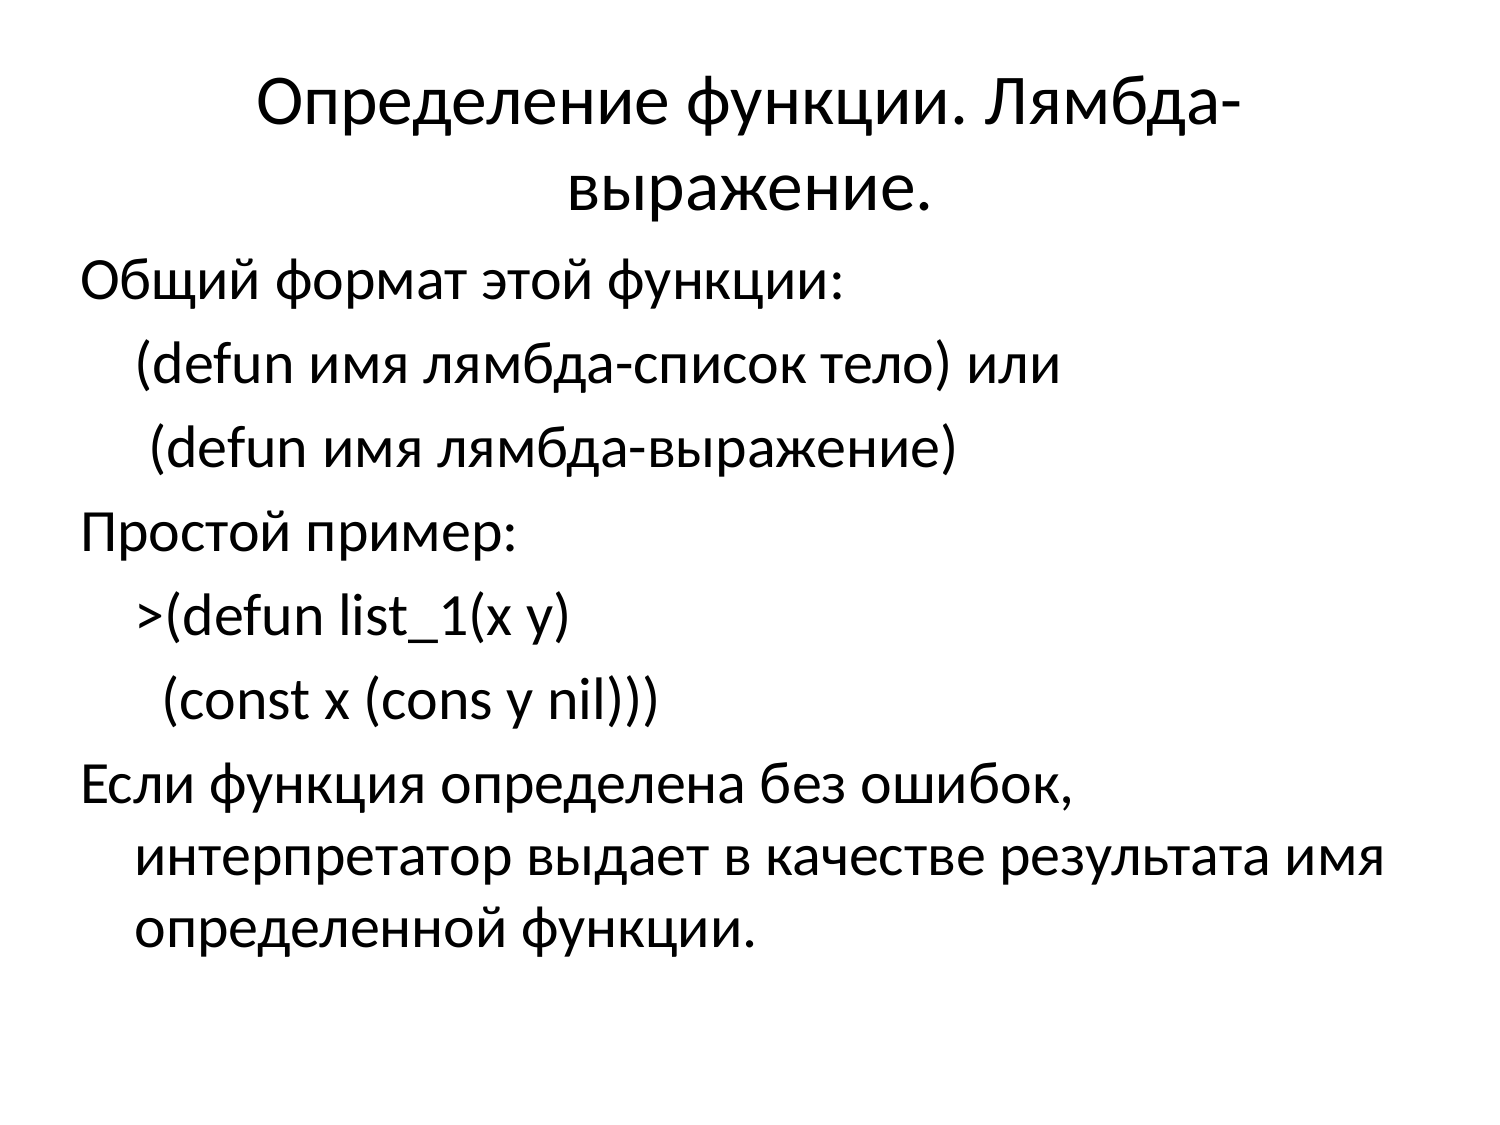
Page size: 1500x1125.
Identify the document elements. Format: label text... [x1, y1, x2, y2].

list Общий формат этой функции: (defun имя лямбда-список тело) или (defun имя лямбда-выражение) Простой пример: >(defun list_1(x y) (const x (cons y nil))) Если функция определена без ошибок, интерпретатор выдает в качестве результата имя определенной функции. [64, 231, 1415, 975]
title Определение функции. Лямбда-выражение. [75, 45, 1425, 233]
